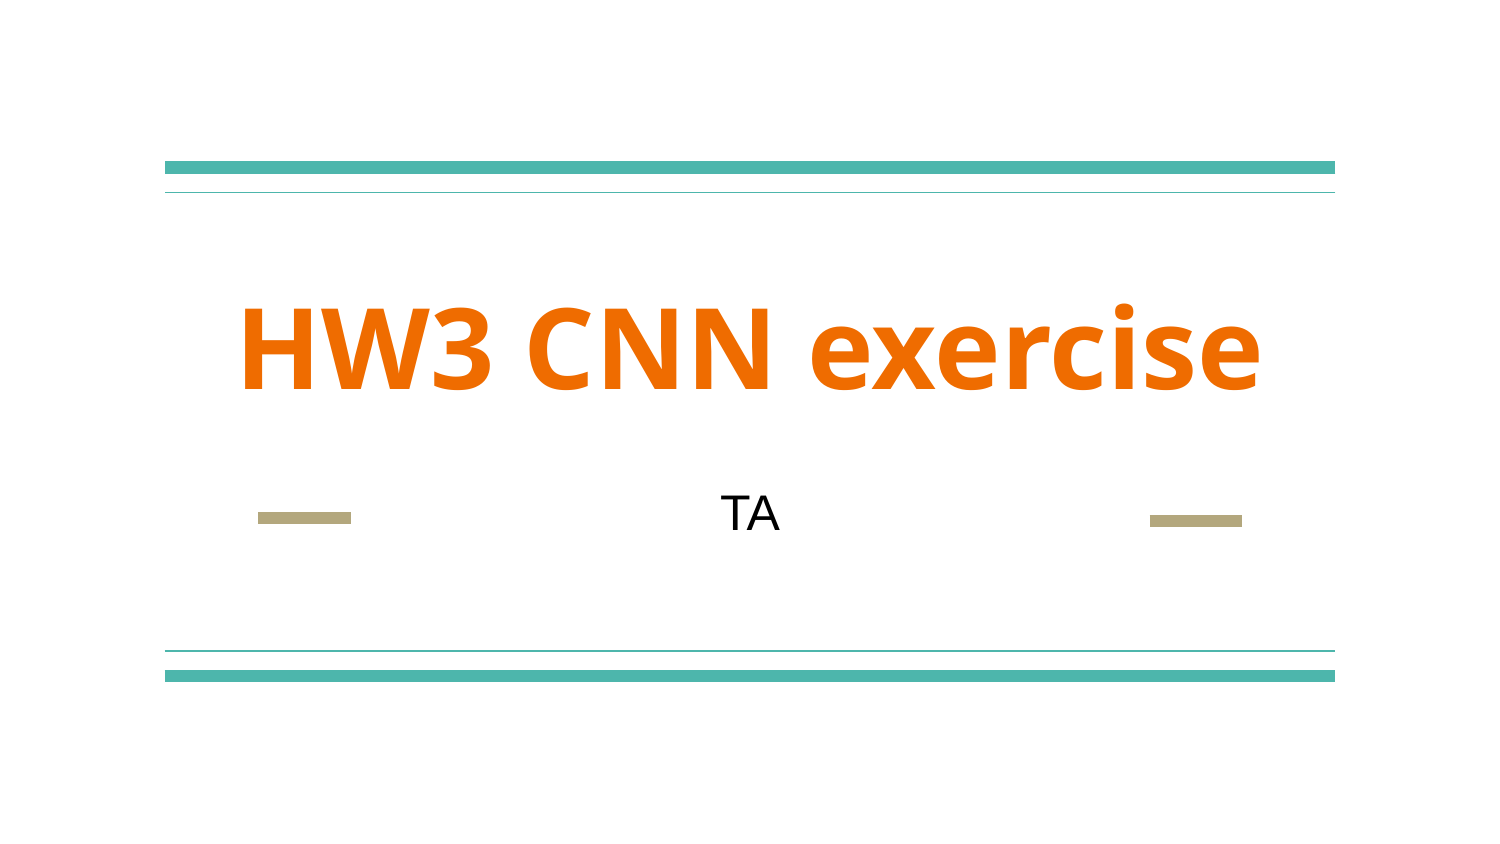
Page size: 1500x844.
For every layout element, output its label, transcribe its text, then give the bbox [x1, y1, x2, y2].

text_box TA [51, 464, 1449, 595]
text_box HW3 CNN exercise [164, 259, 1336, 427]
